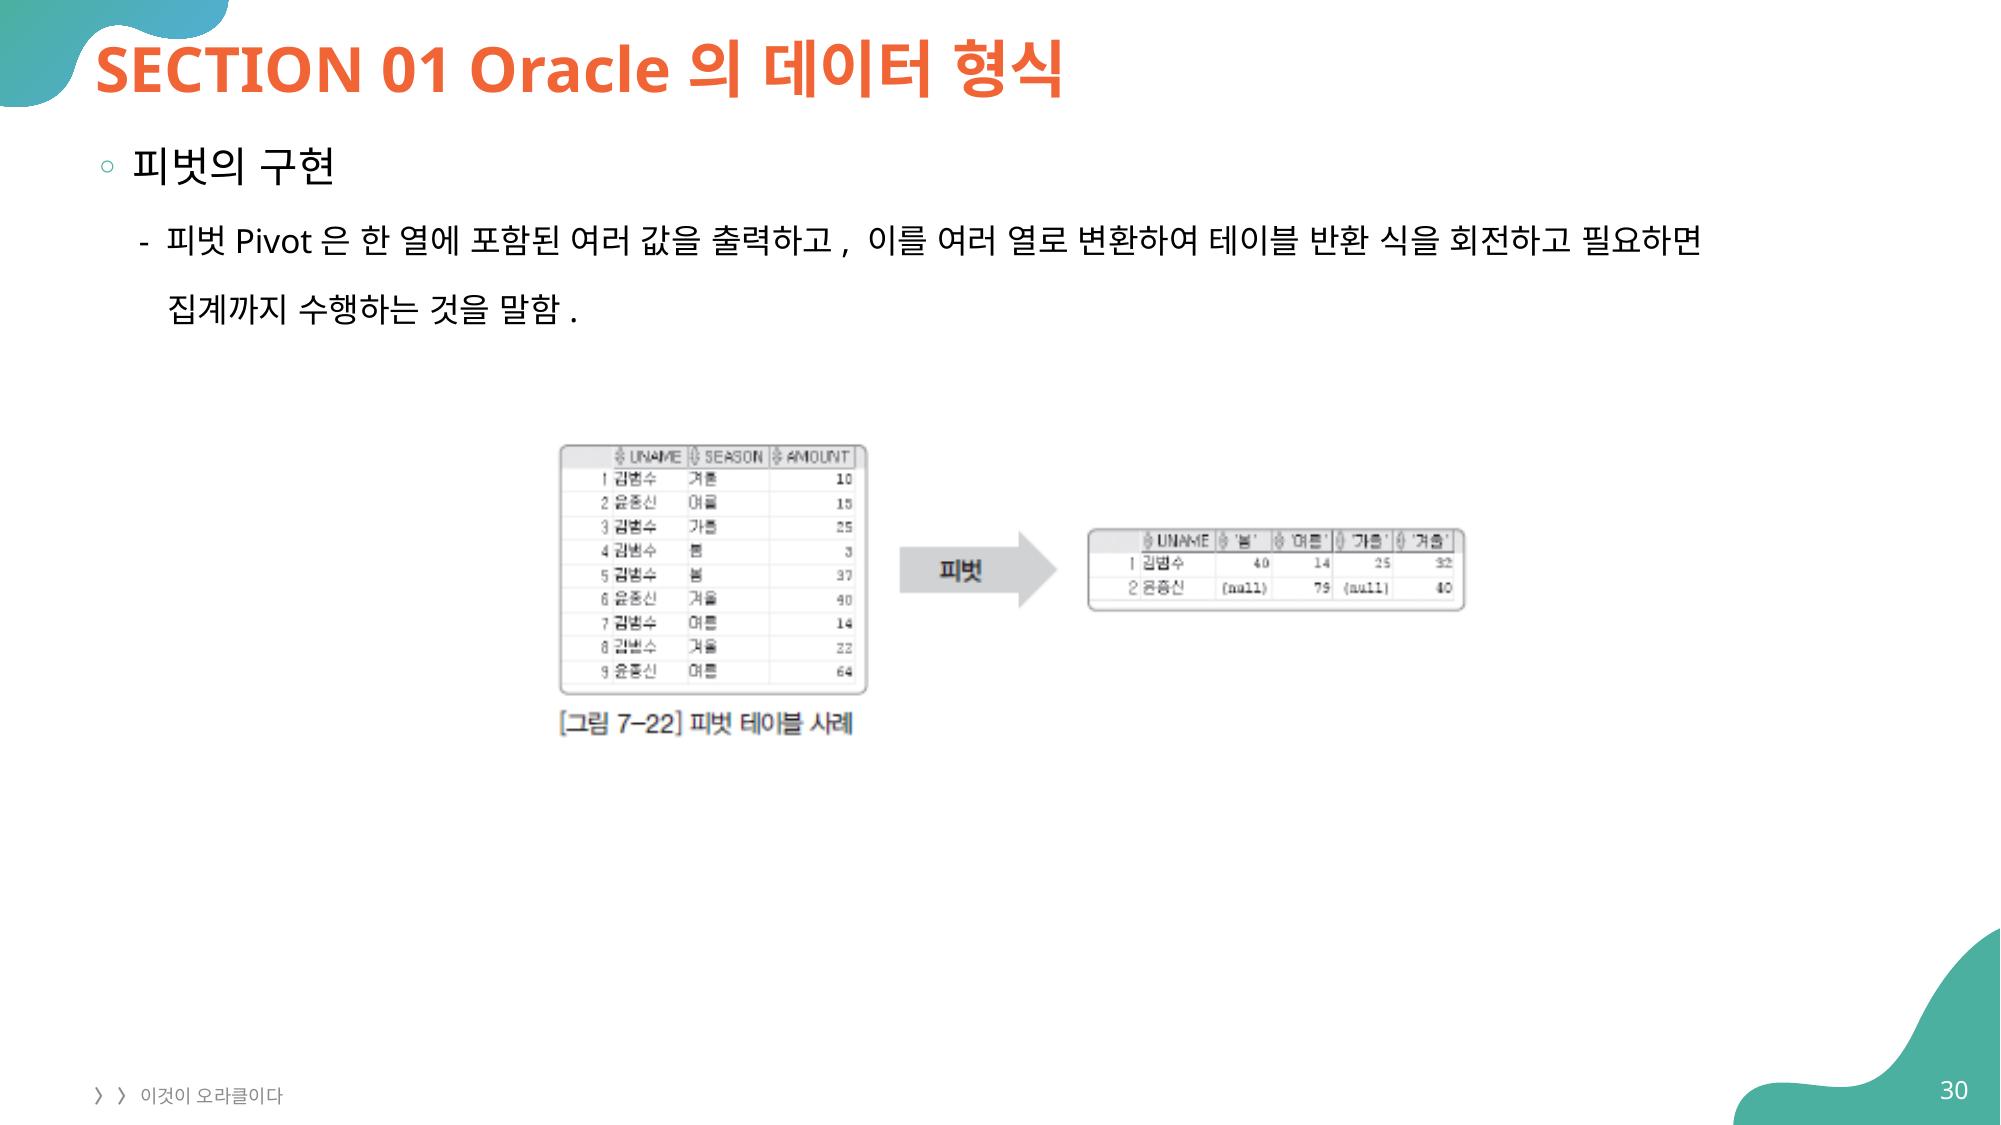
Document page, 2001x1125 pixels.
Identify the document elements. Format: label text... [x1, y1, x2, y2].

picture [525, 422, 1505, 744]
title SECTION 01 Oracle의 데이터 형식 [79, 17, 1931, 128]
footer 〉 〉 이것이 오라클이다 [79, 1078, 755, 1114]
slide_number 30 [1917, 1061, 1984, 1122]
list 피벗의 구현 - 피벗Pivot은 한 열에 포함된 여러 값을 출력하고, 이를 여러 열로 변환하여 테이블 반환 식을 회전하고 필요하면 집계까지 수행하는 것을 말함. [79, 133, 1931, 493]
